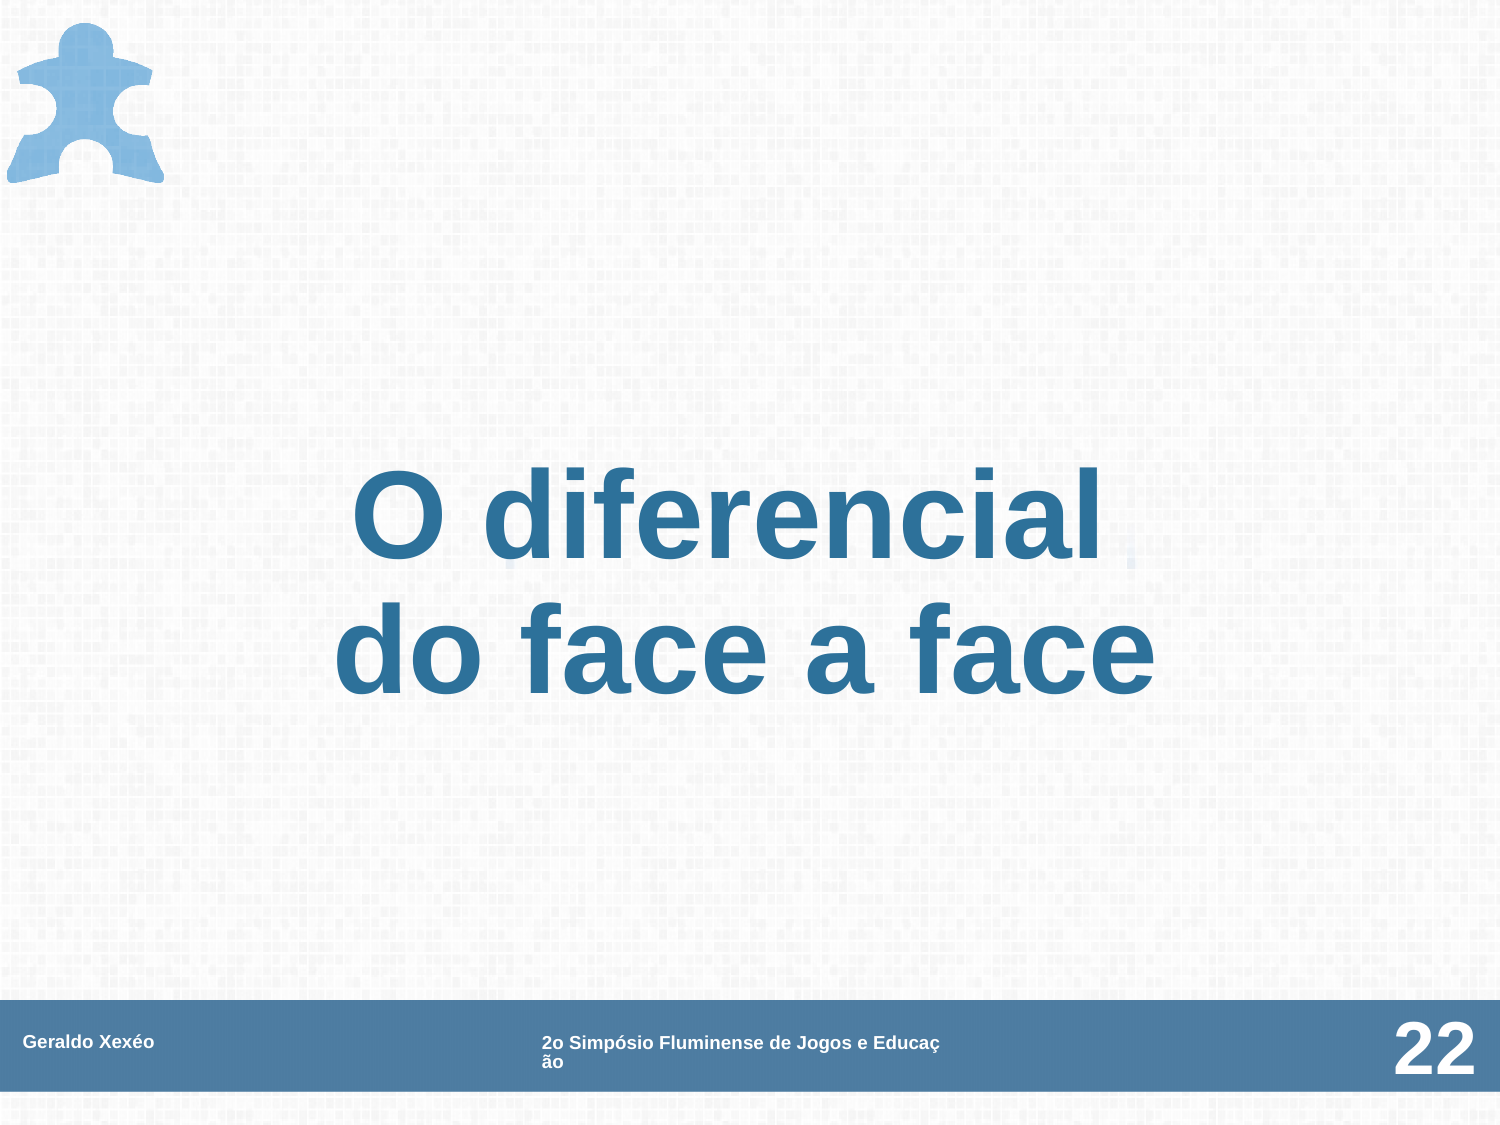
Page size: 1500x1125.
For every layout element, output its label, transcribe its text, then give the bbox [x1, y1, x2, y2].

title O diferencial do face a face [0, 196, 1492, 976]
footer 2o Simpósio Fluminense de Jogos e Educação [526, 1018, 962, 1066]
slide_number Geraldo Xexéo [7, 1017, 203, 1066]
slide_number 22 [1297, 1021, 1492, 1069]
picture [0, 0, 1500, 1125]
